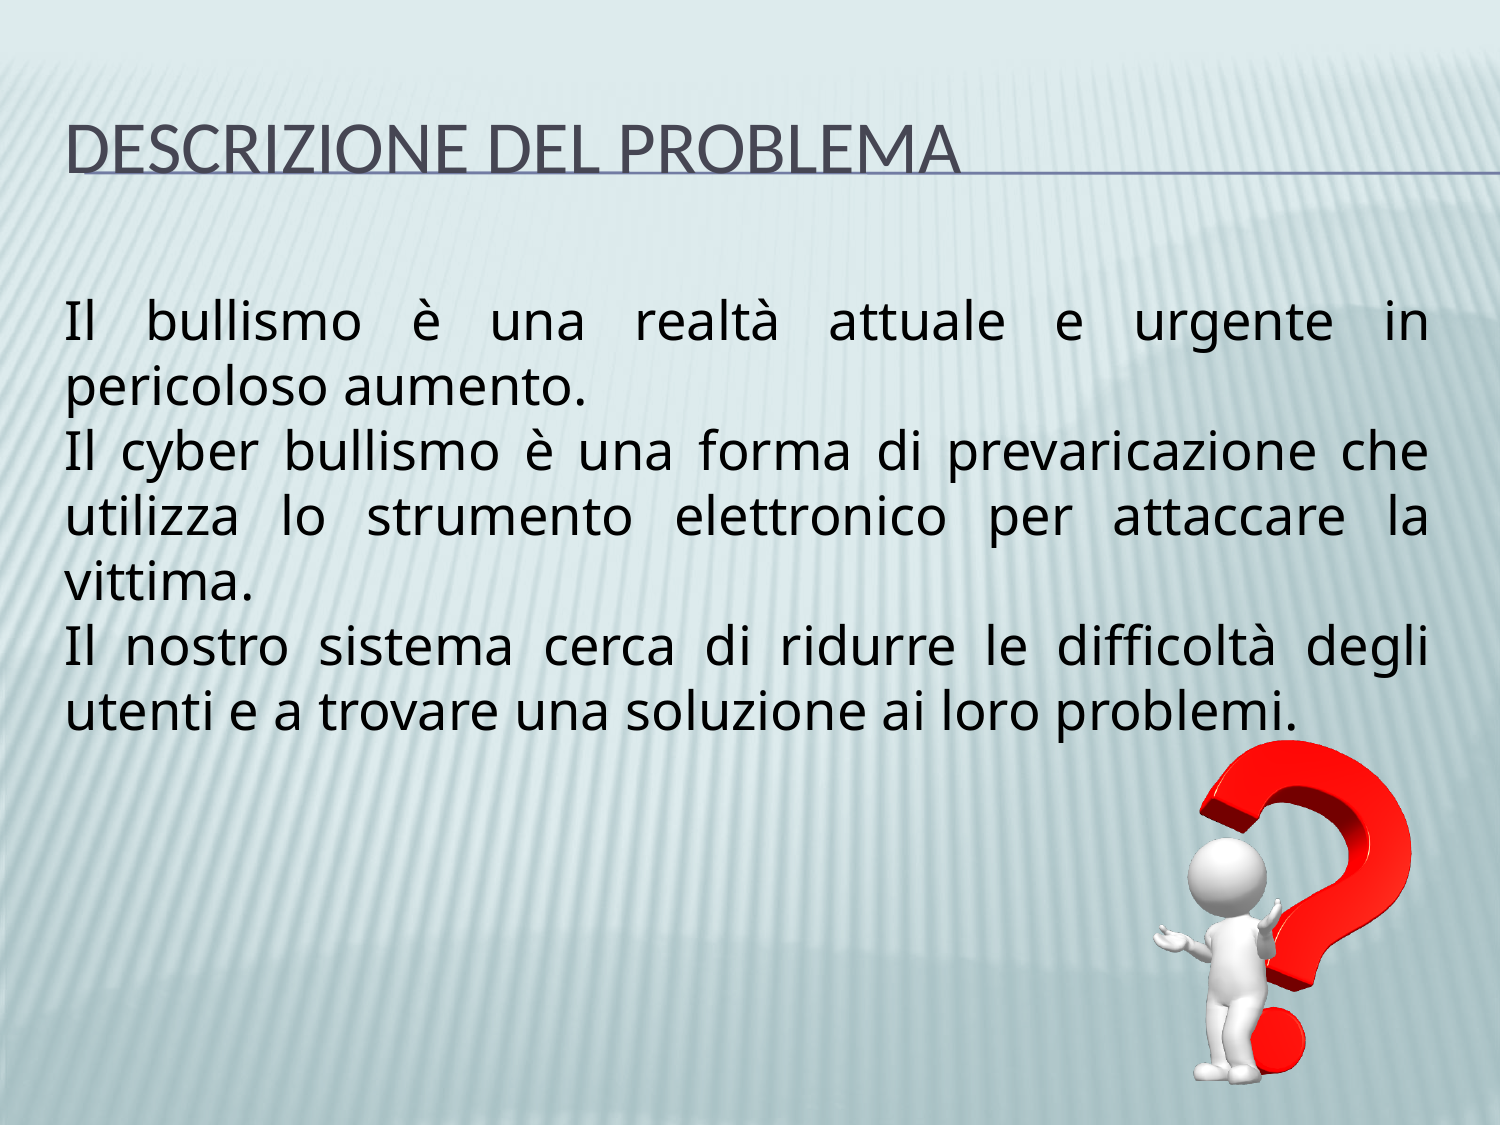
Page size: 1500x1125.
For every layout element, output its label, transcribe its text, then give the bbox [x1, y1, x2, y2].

title Descrizione del problema [50, 75, 1475, 213]
text_box Il bullismo è una realtà attuale e urgente in pericoloso aumento. Il cyber bullismo è una forma di prevaricazione che utilizza lo strumento elettronico per attaccare la vittima. Il nostro sistema cerca di ridurre le difficoltà degli utenti e a trovare una soluzione ai loro problemi. [50, 278, 1447, 749]
picture [1073, 727, 1448, 1102]
